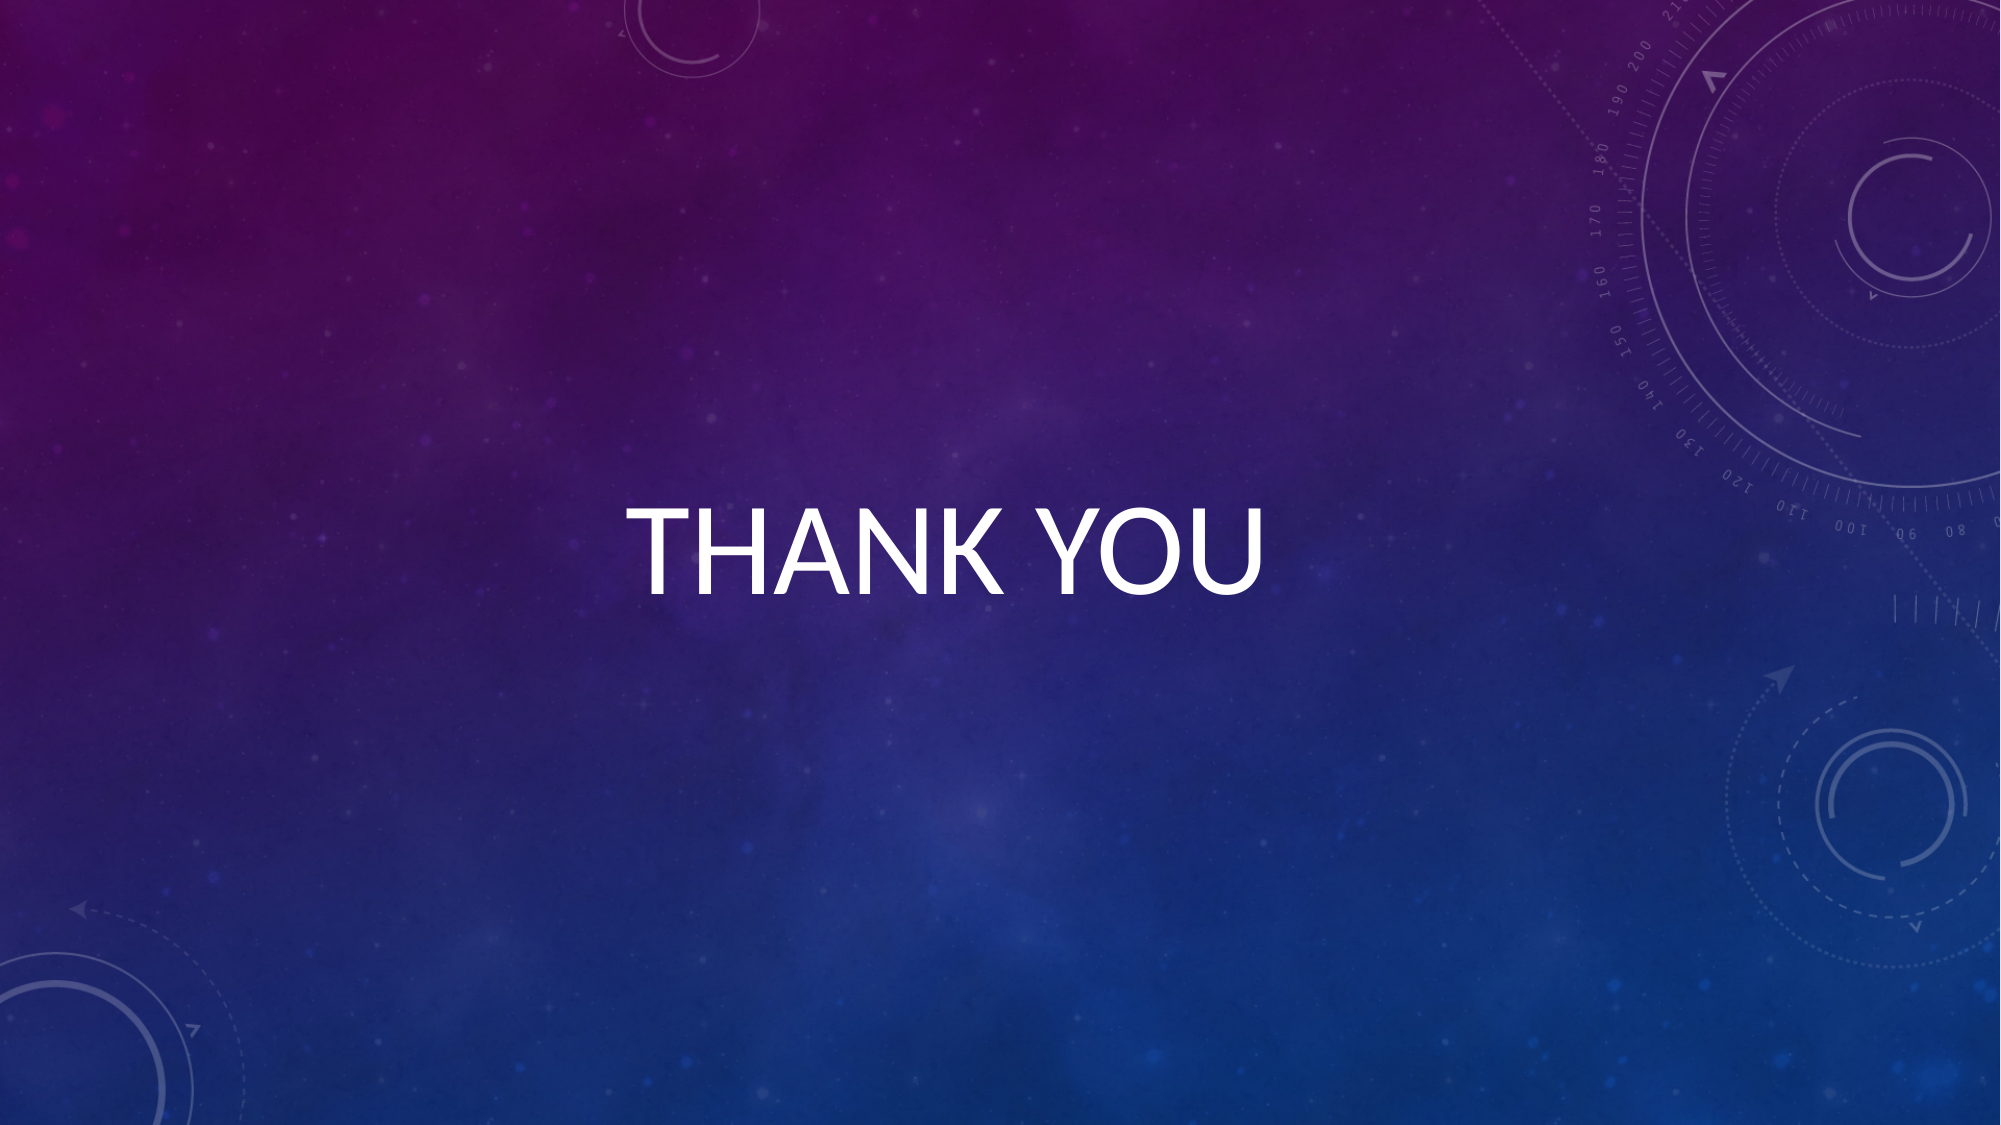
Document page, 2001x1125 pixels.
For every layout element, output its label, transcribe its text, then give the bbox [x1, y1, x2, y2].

picture [0, 0, 2001, 1125]
list THANK YOU [610, 452, 1390, 630]
